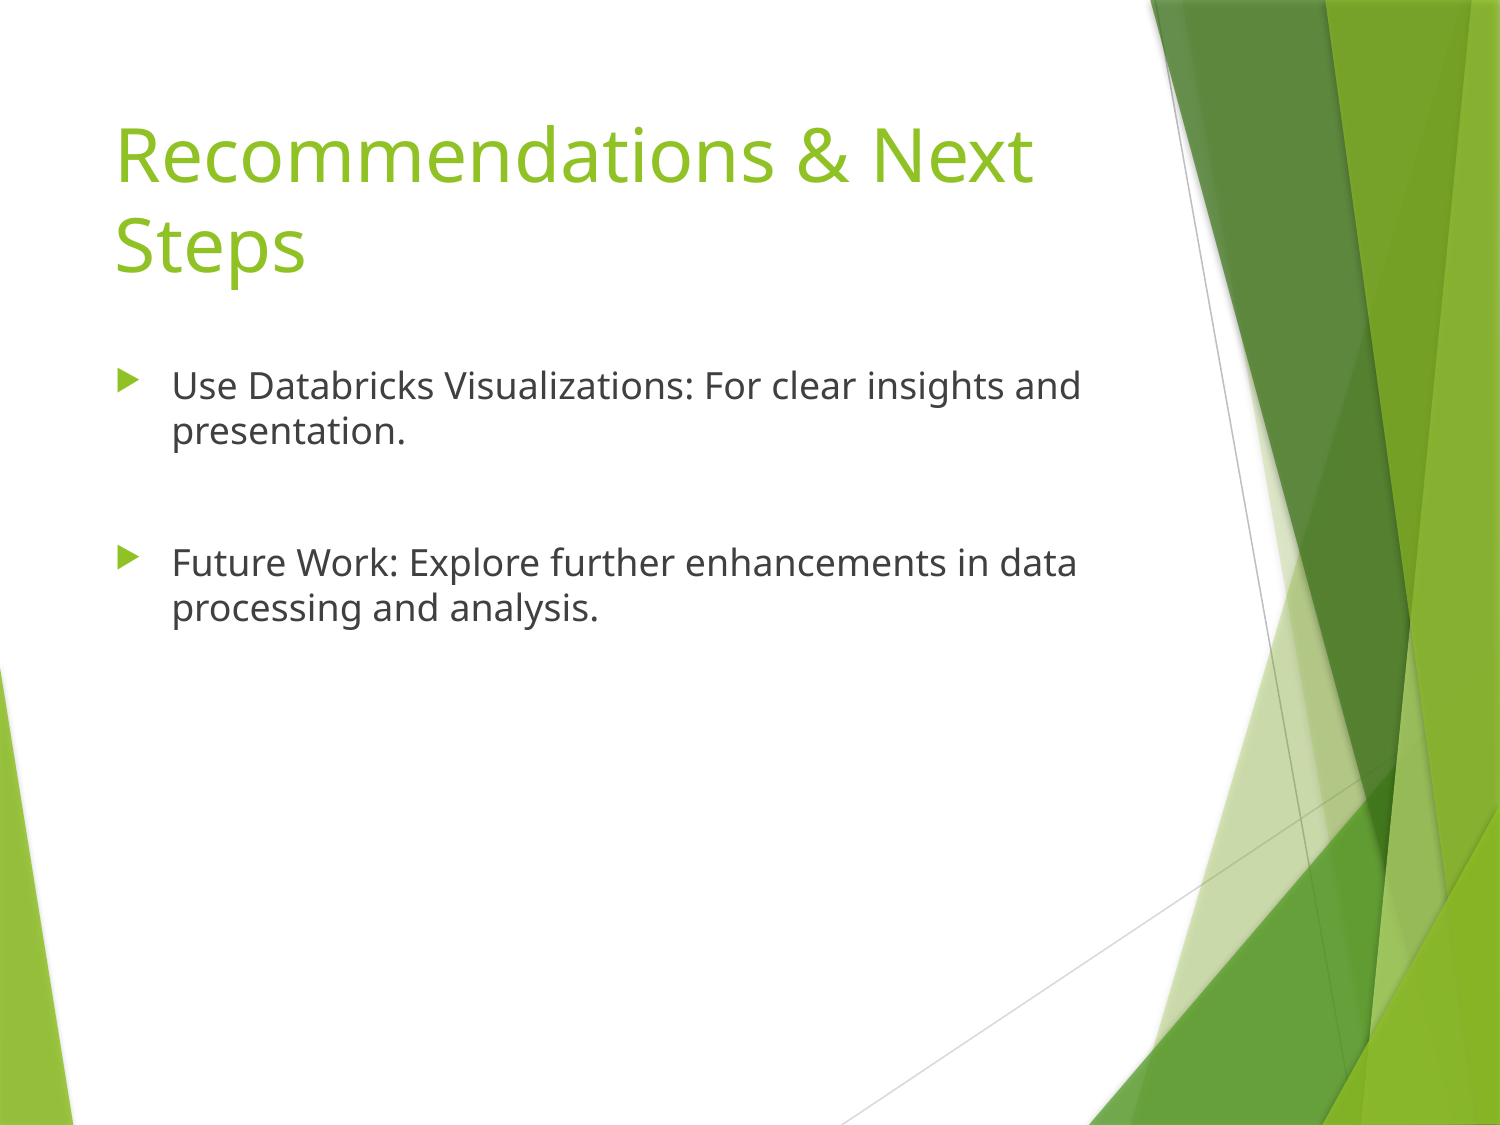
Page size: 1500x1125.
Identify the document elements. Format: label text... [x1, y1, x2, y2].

list Use Databricks Visualizations: For clear insights and presentation. Future Work: Explore further enhancements in data processing and analysis. [99, 354, 1142, 992]
title Recommendations & Next Steps [99, 99, 1142, 317]
